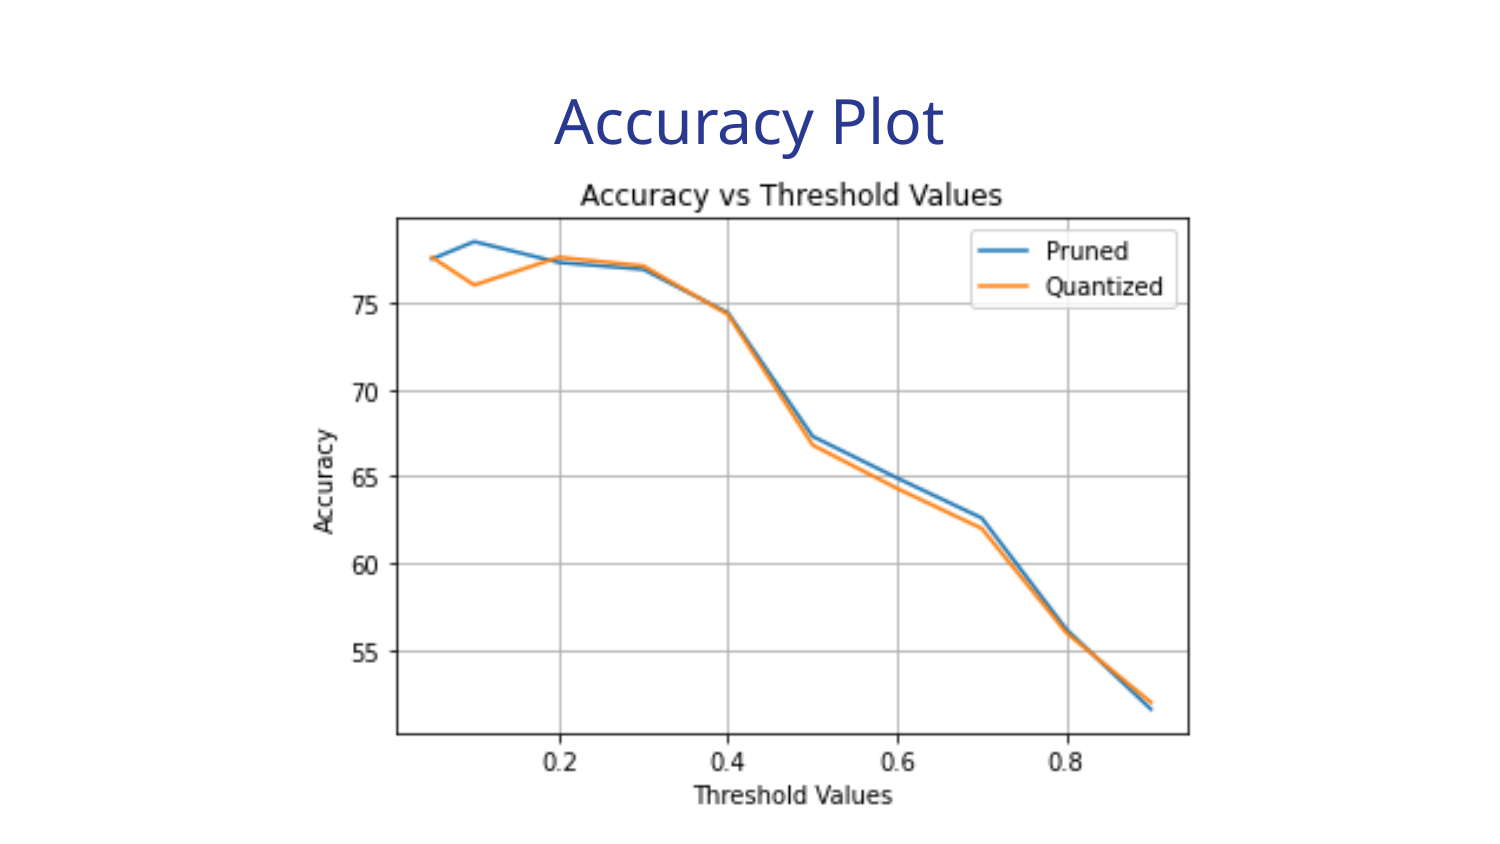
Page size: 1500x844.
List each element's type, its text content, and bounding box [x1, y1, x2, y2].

picture [299, 166, 1201, 819]
title Accuracy Plot [51, 67, 1449, 167]
